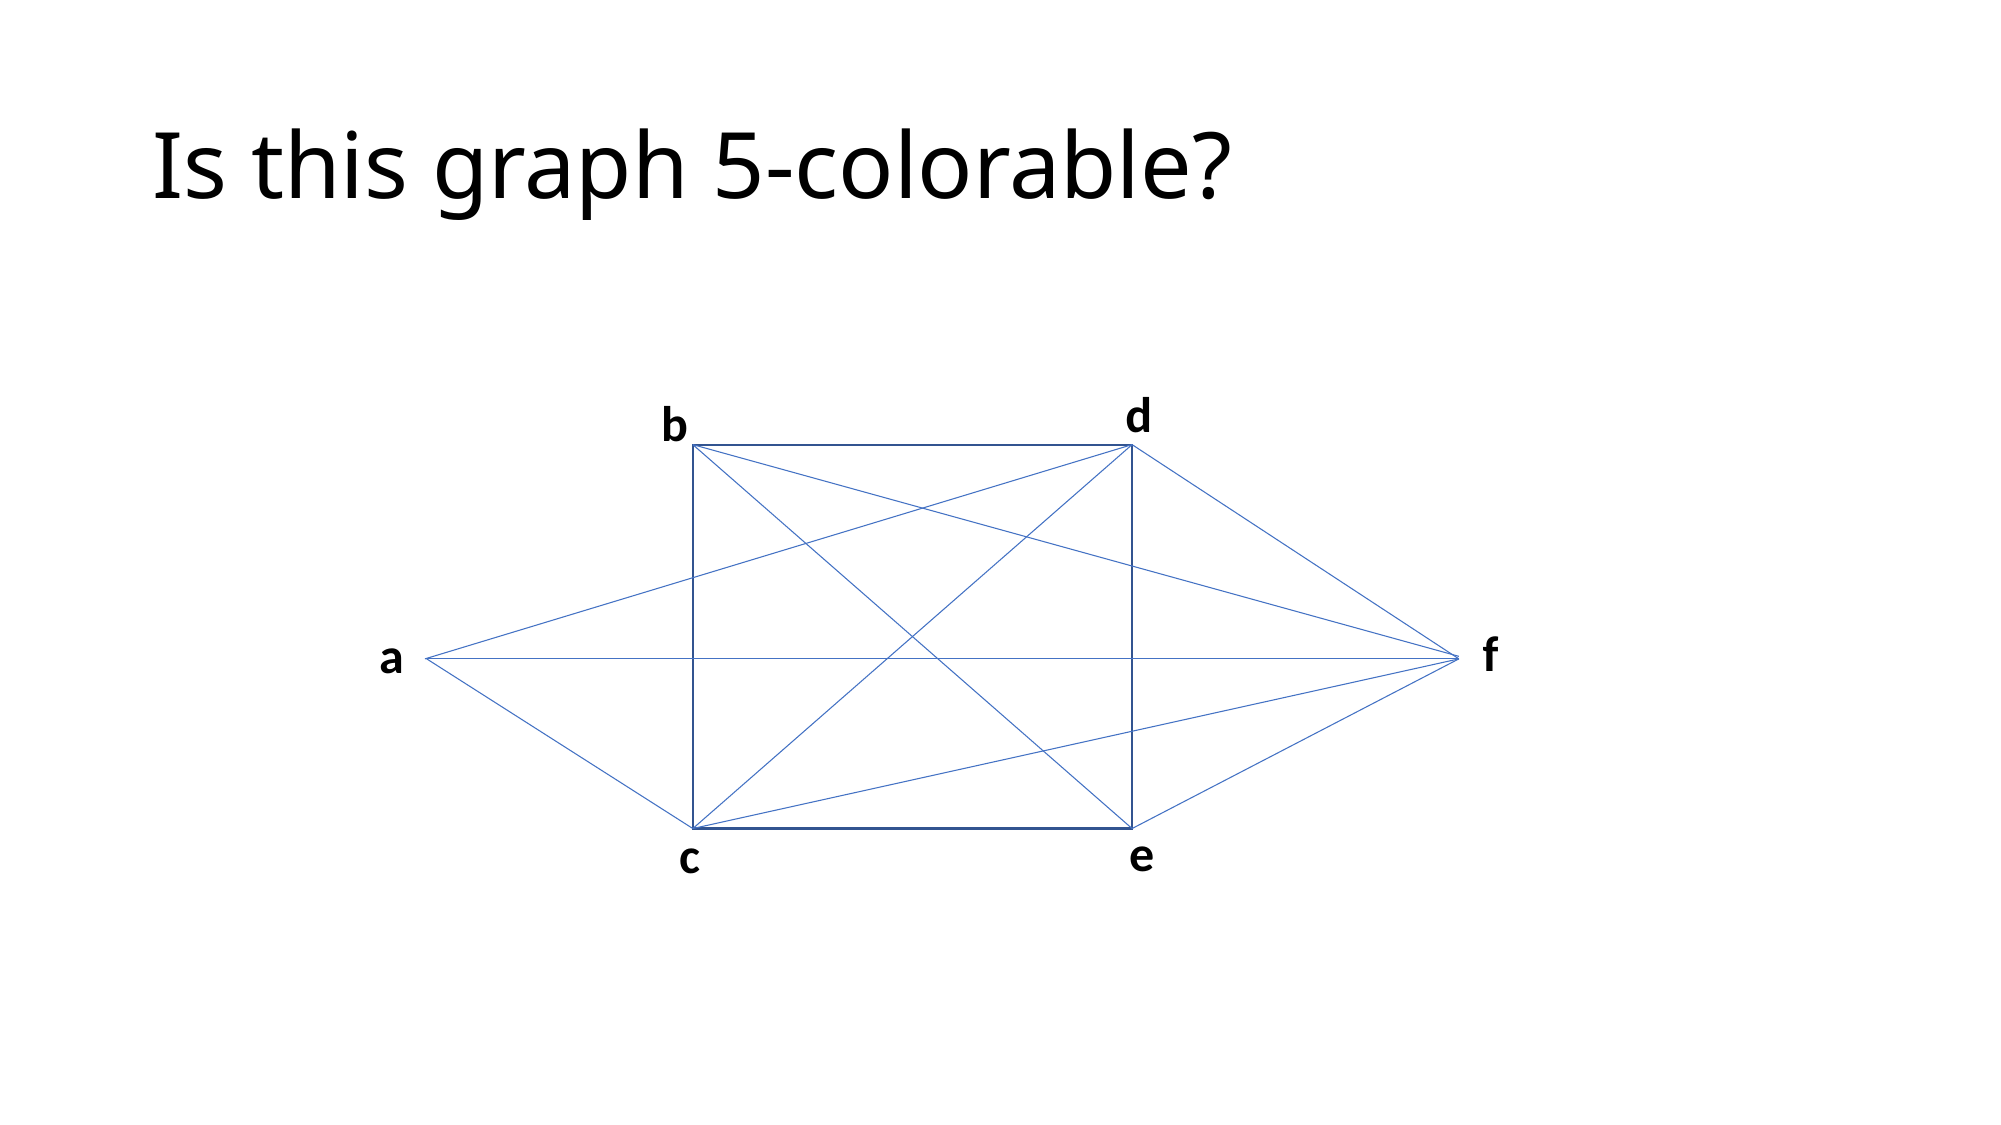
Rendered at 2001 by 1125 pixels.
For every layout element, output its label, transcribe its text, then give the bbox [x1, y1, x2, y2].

list [137, 299, 1863, 1014]
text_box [424, 444, 1133, 658]
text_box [1133, 659, 1459, 829]
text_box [1133, 444, 1459, 657]
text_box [693, 659, 1133, 829]
text_box d [1110, 374, 1241, 444]
text_box e [1114, 829, 1245, 889]
text_box b [646, 383, 777, 444]
text_box a [364, 616, 426, 691]
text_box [426, 659, 693, 829]
text_box f [1467, 614, 1599, 689]
text_box c [664, 829, 795, 891]
title Is this graph 5-colorable? [137, 59, 1863, 278]
